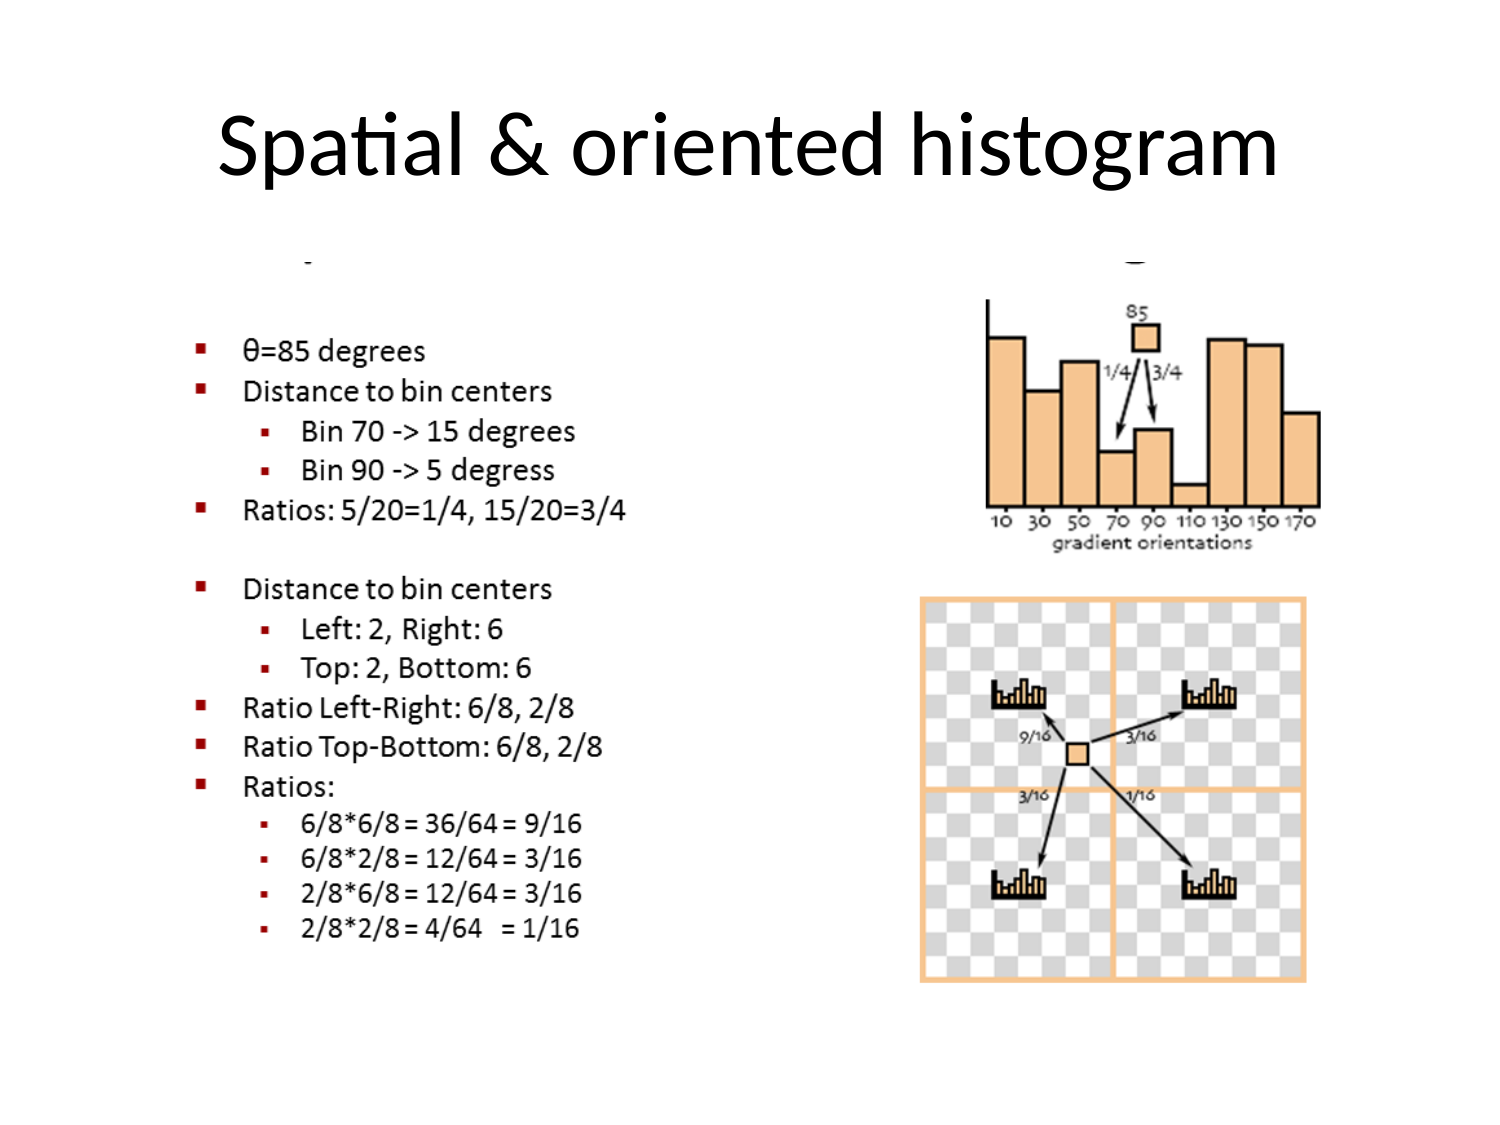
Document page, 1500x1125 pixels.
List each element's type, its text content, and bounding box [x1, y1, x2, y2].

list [161, 262, 1339, 1006]
title Spatial & oriented histogram [75, 45, 1425, 233]
